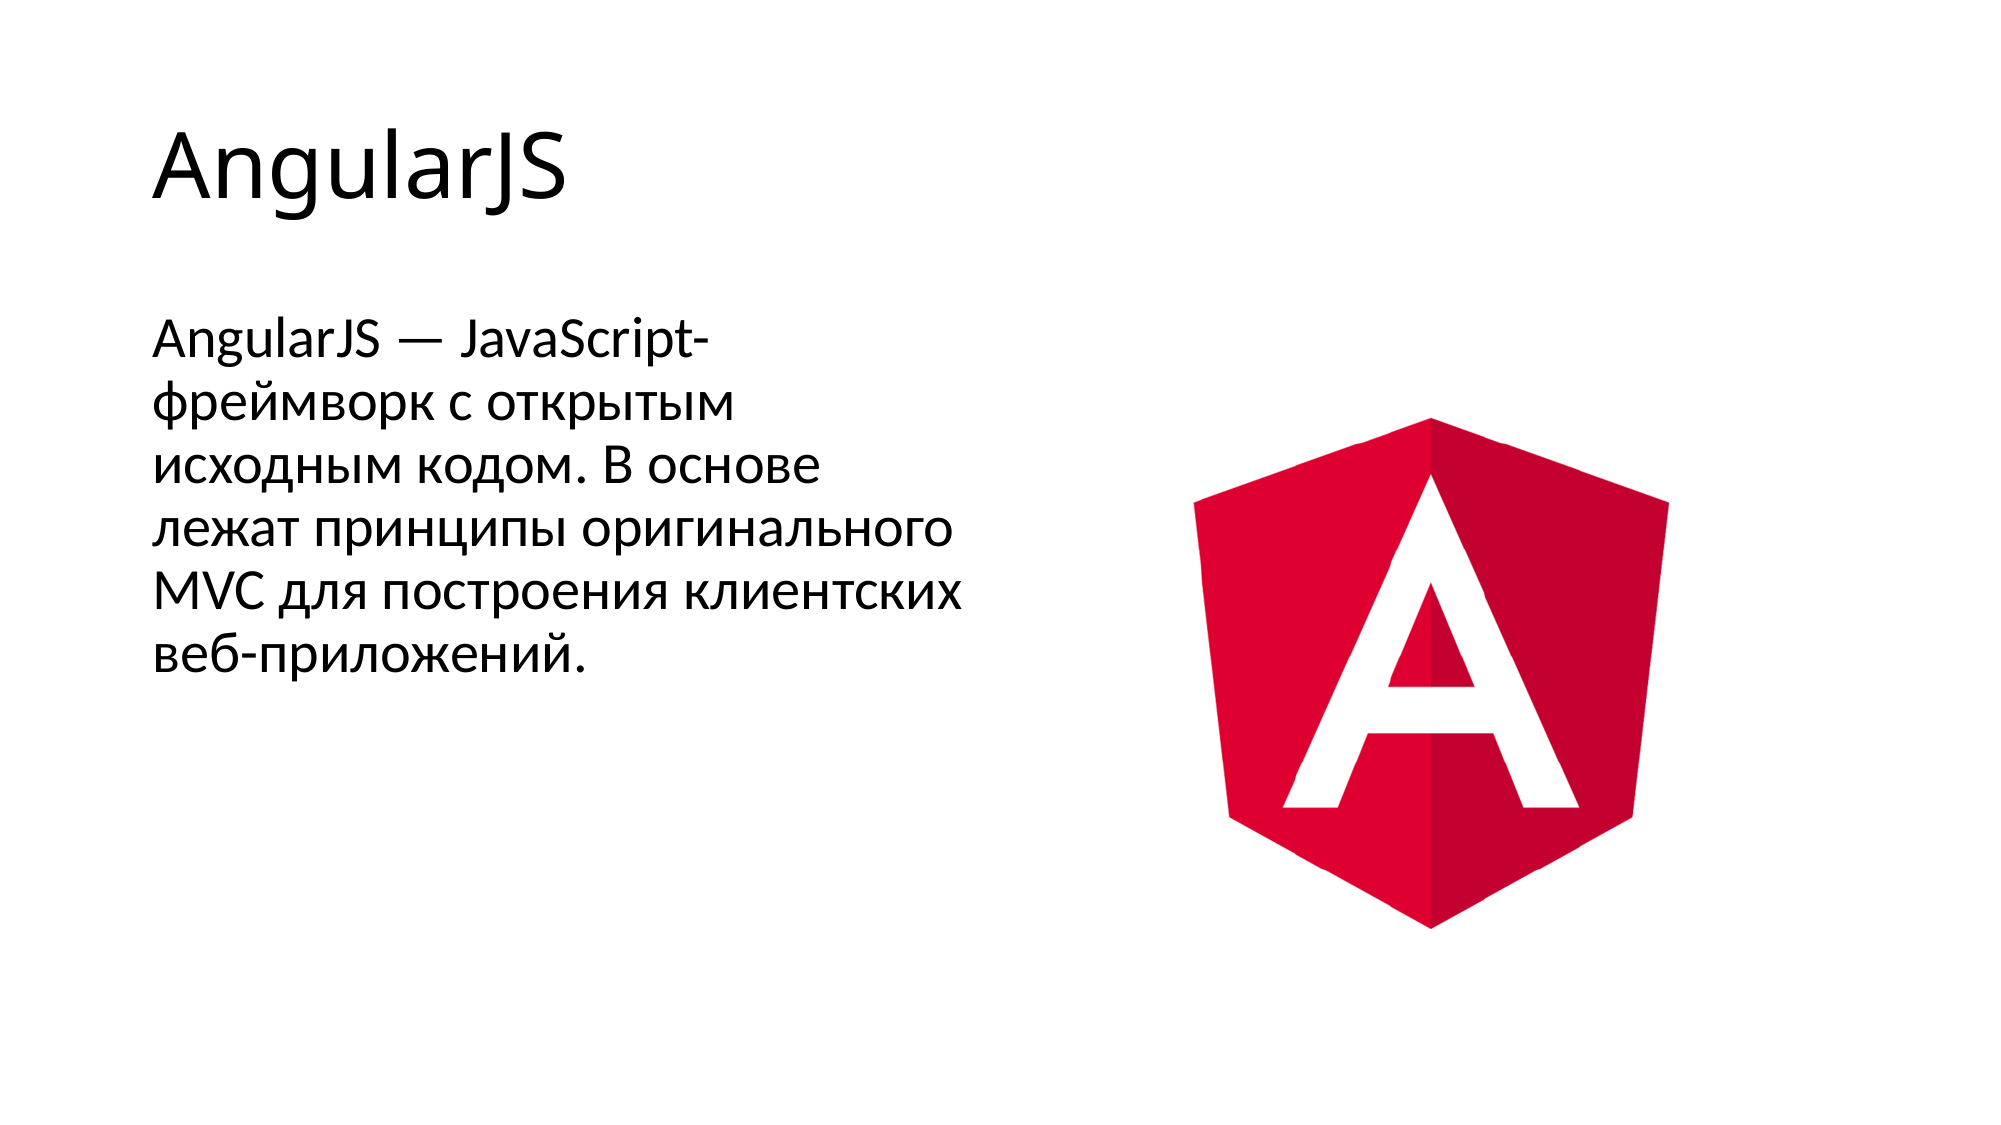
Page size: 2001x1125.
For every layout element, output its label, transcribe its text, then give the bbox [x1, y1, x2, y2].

title AngularJS [137, 59, 1863, 278]
list AngularJS — JavaScript-фреймворк с открытым исходным кодом. В основе лежат принципы оригинального MVC для построения клиентских веб-приложений. [137, 299, 988, 1014]
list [1012, 337, 1863, 976]
